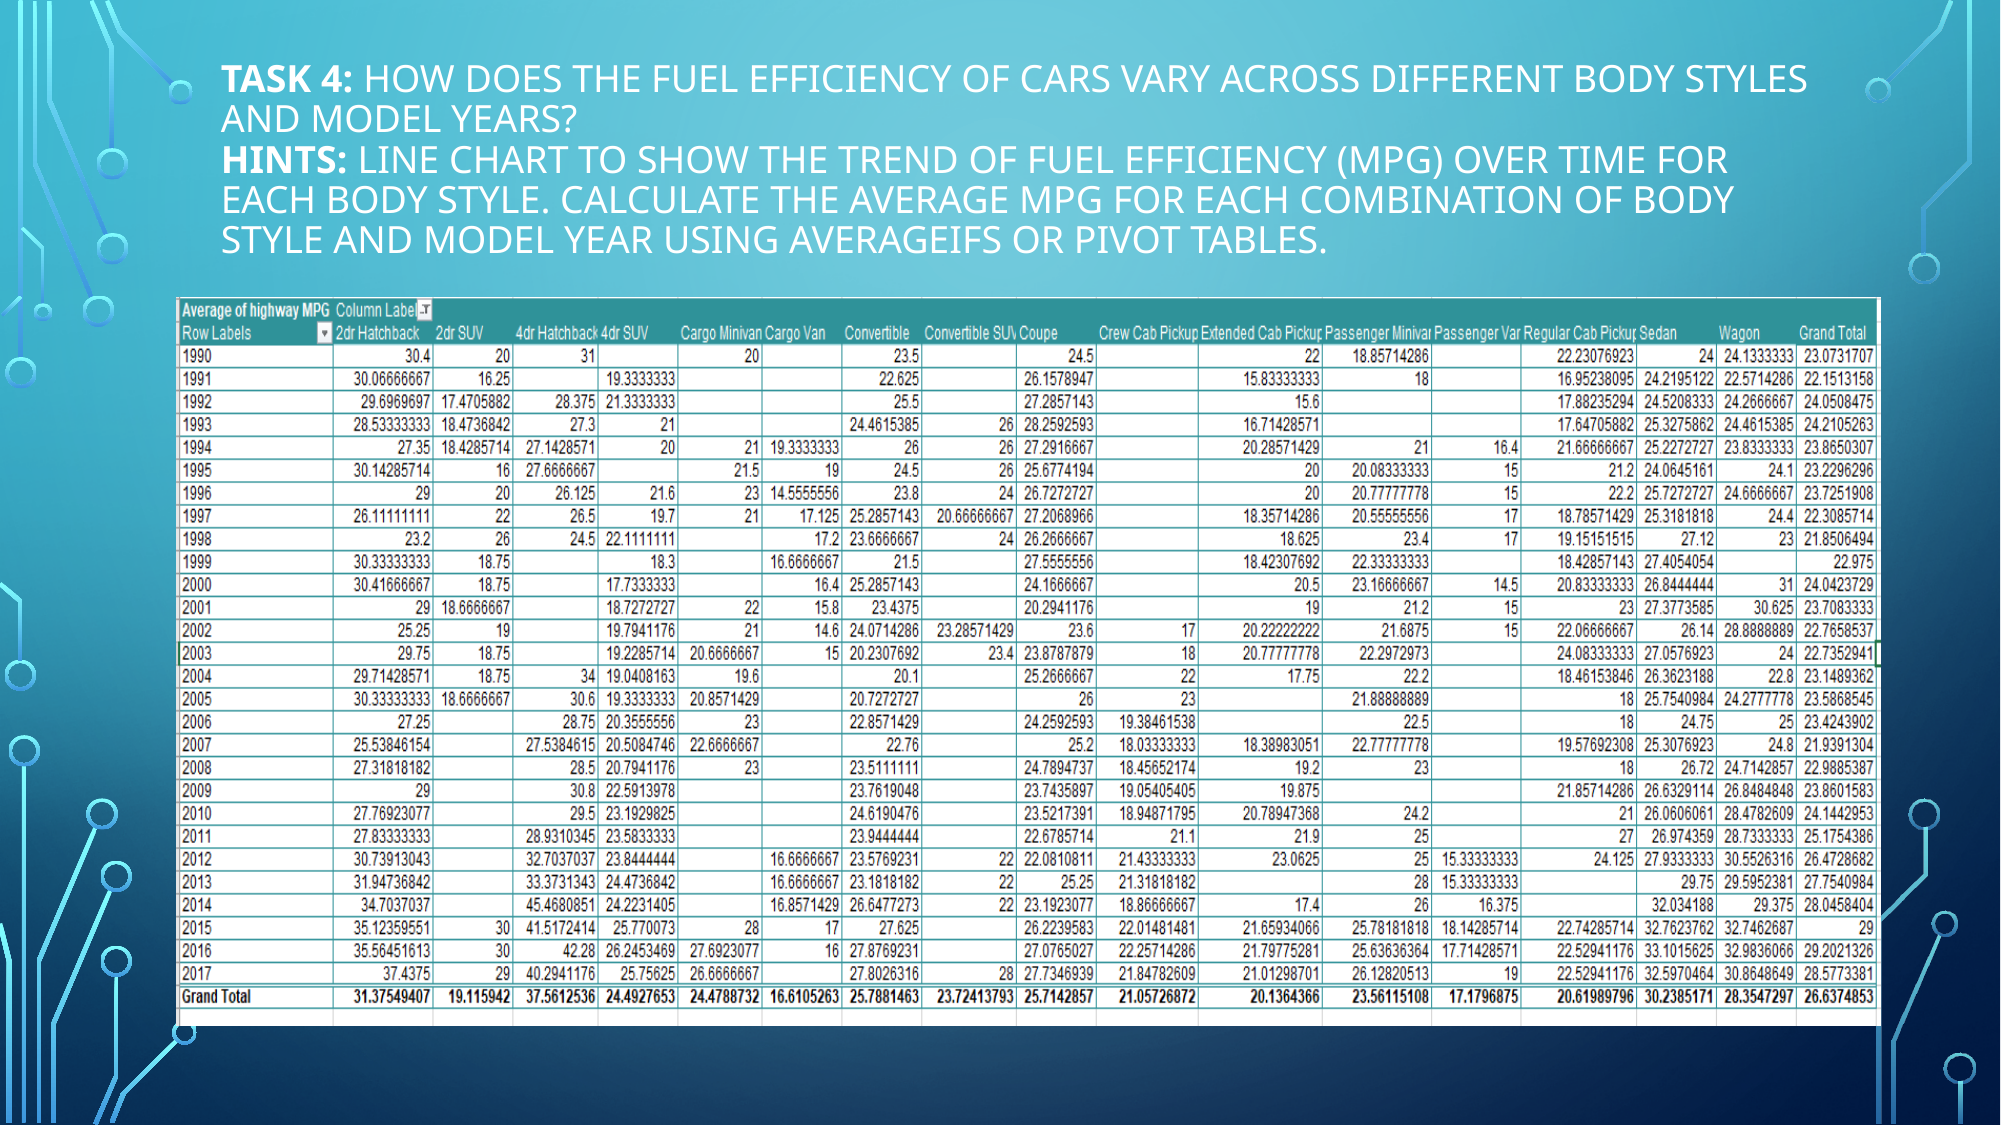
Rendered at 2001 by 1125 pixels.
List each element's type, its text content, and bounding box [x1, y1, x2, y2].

title Task 4: How does the fuel efficiency of cars vary across different body styles and model years? Hints: Line chart to show the trend of fuel efficiency (MPG) over time for each body style. Calculate the average MPG for each combination of body style and model year using AVERAGEIFS or Pivot Tables. [205, 39, 1831, 283]
picture [176, 297, 1882, 1026]
